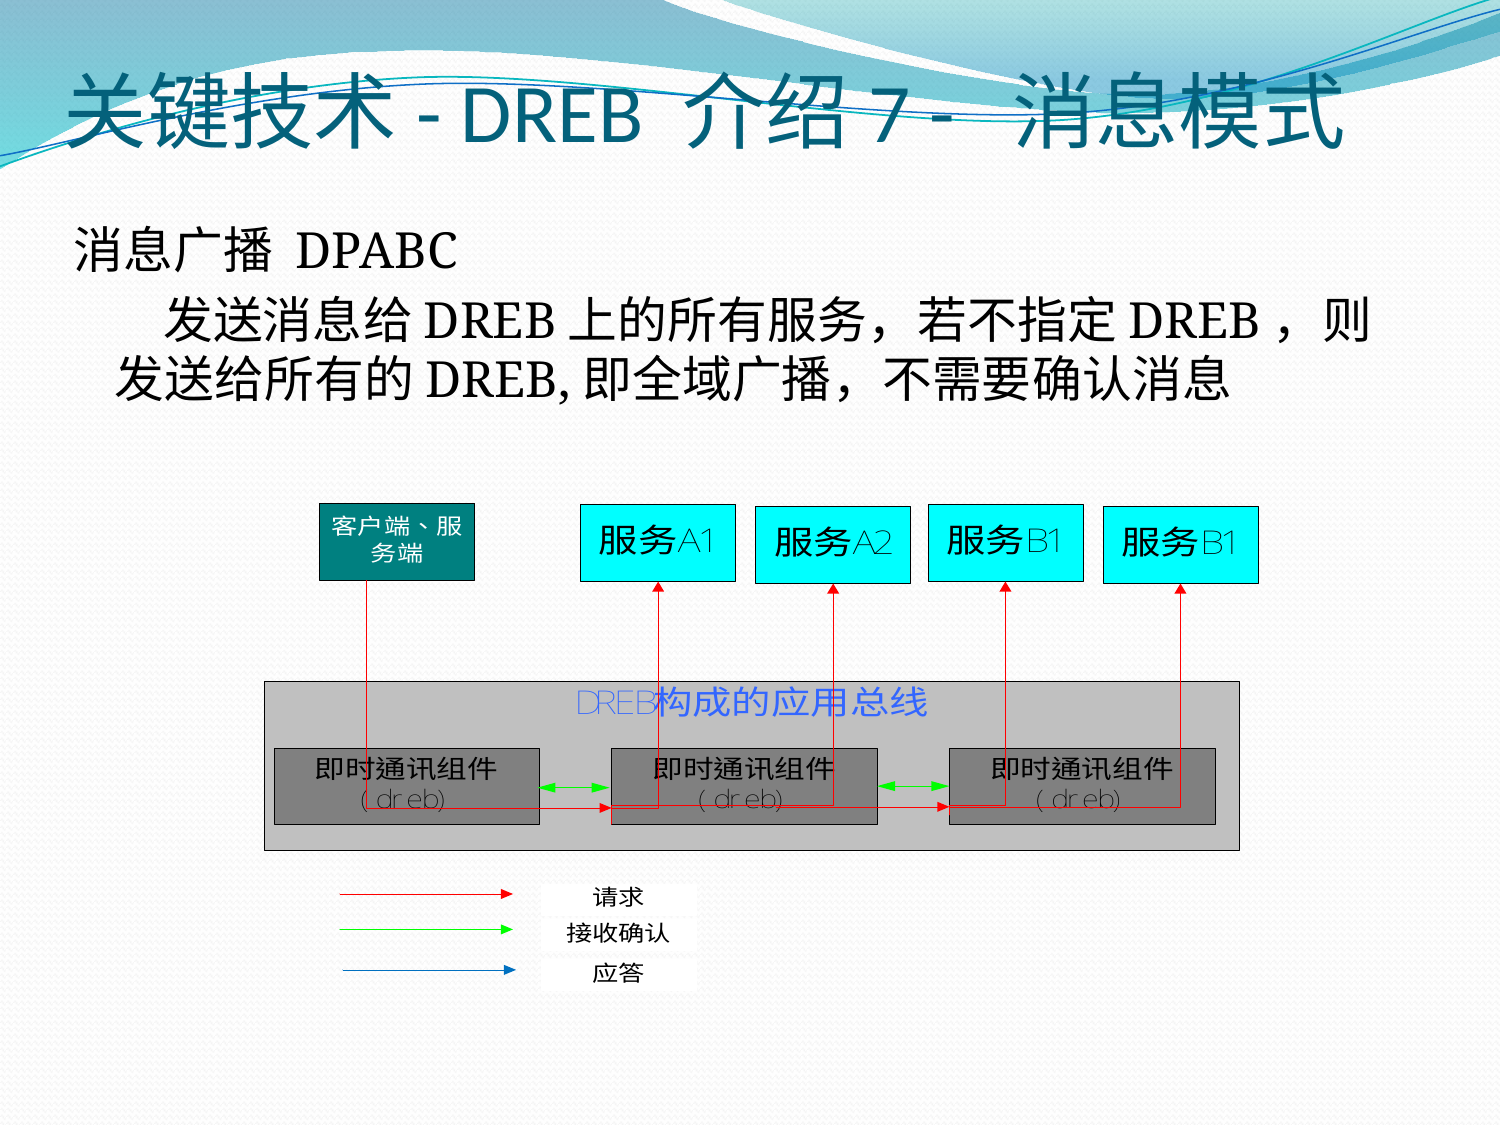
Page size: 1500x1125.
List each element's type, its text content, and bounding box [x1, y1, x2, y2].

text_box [210, 433, 1267, 1020]
list 消息广播 DPABC 发送消息给DREB上的所有服务，若不指定DREB，则发送给所有的DREB,即全域广播，不需要确认消息 [58, 210, 1409, 457]
title 关键技术- DREB 介绍7 - 消息模式 [63, 0, 1414, 160]
